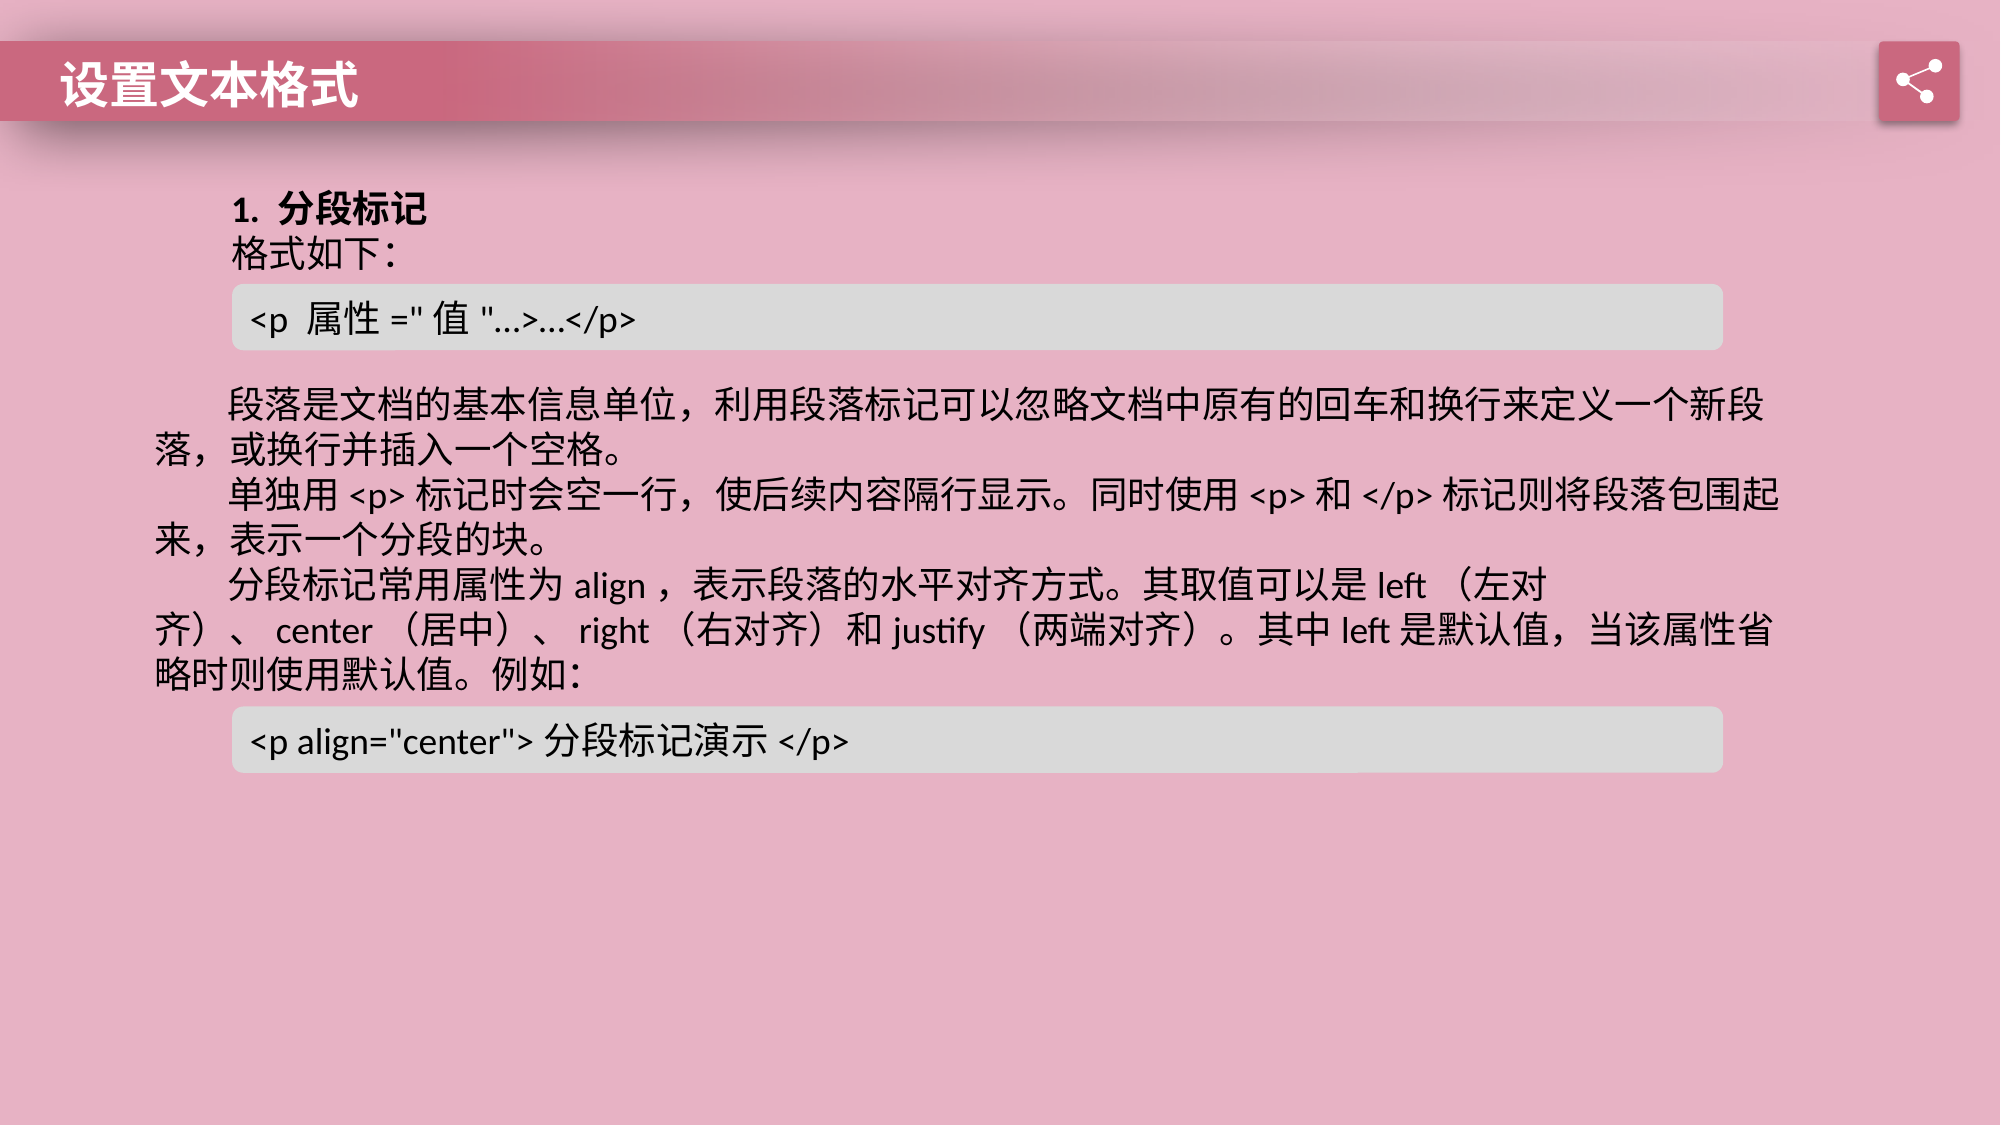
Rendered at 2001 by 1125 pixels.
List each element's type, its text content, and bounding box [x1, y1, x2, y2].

text_box 段落是文档的基本信息单位，利用段落标记可以忽略文档中原有的回车和换行来定义一个新段落，或换行并插入一个空格。 单独用<p>标记时会空一行，使后续内容隔行显示。同时使用<p>和</p>标记则将段落包围起来，表示一个分段的块。 分段标记常用属性为align，表示段落的水平对齐方式。其取值可以是left（左对齐）、center（居中）、right（右对齐）和justify（两端对齐）。其中left是默认值，当该属性省略时则使用默认值。例如： [139, 373, 1800, 703]
text_box <p 属性="值"…>…</p> [232, 283, 1724, 351]
text_box <p align="center">分段标记演示</p> [232, 706, 1724, 773]
text_box 设置文本格式 [44, 46, 515, 121]
text_box 1. 分段标记 格式如下： [143, 177, 1781, 283]
